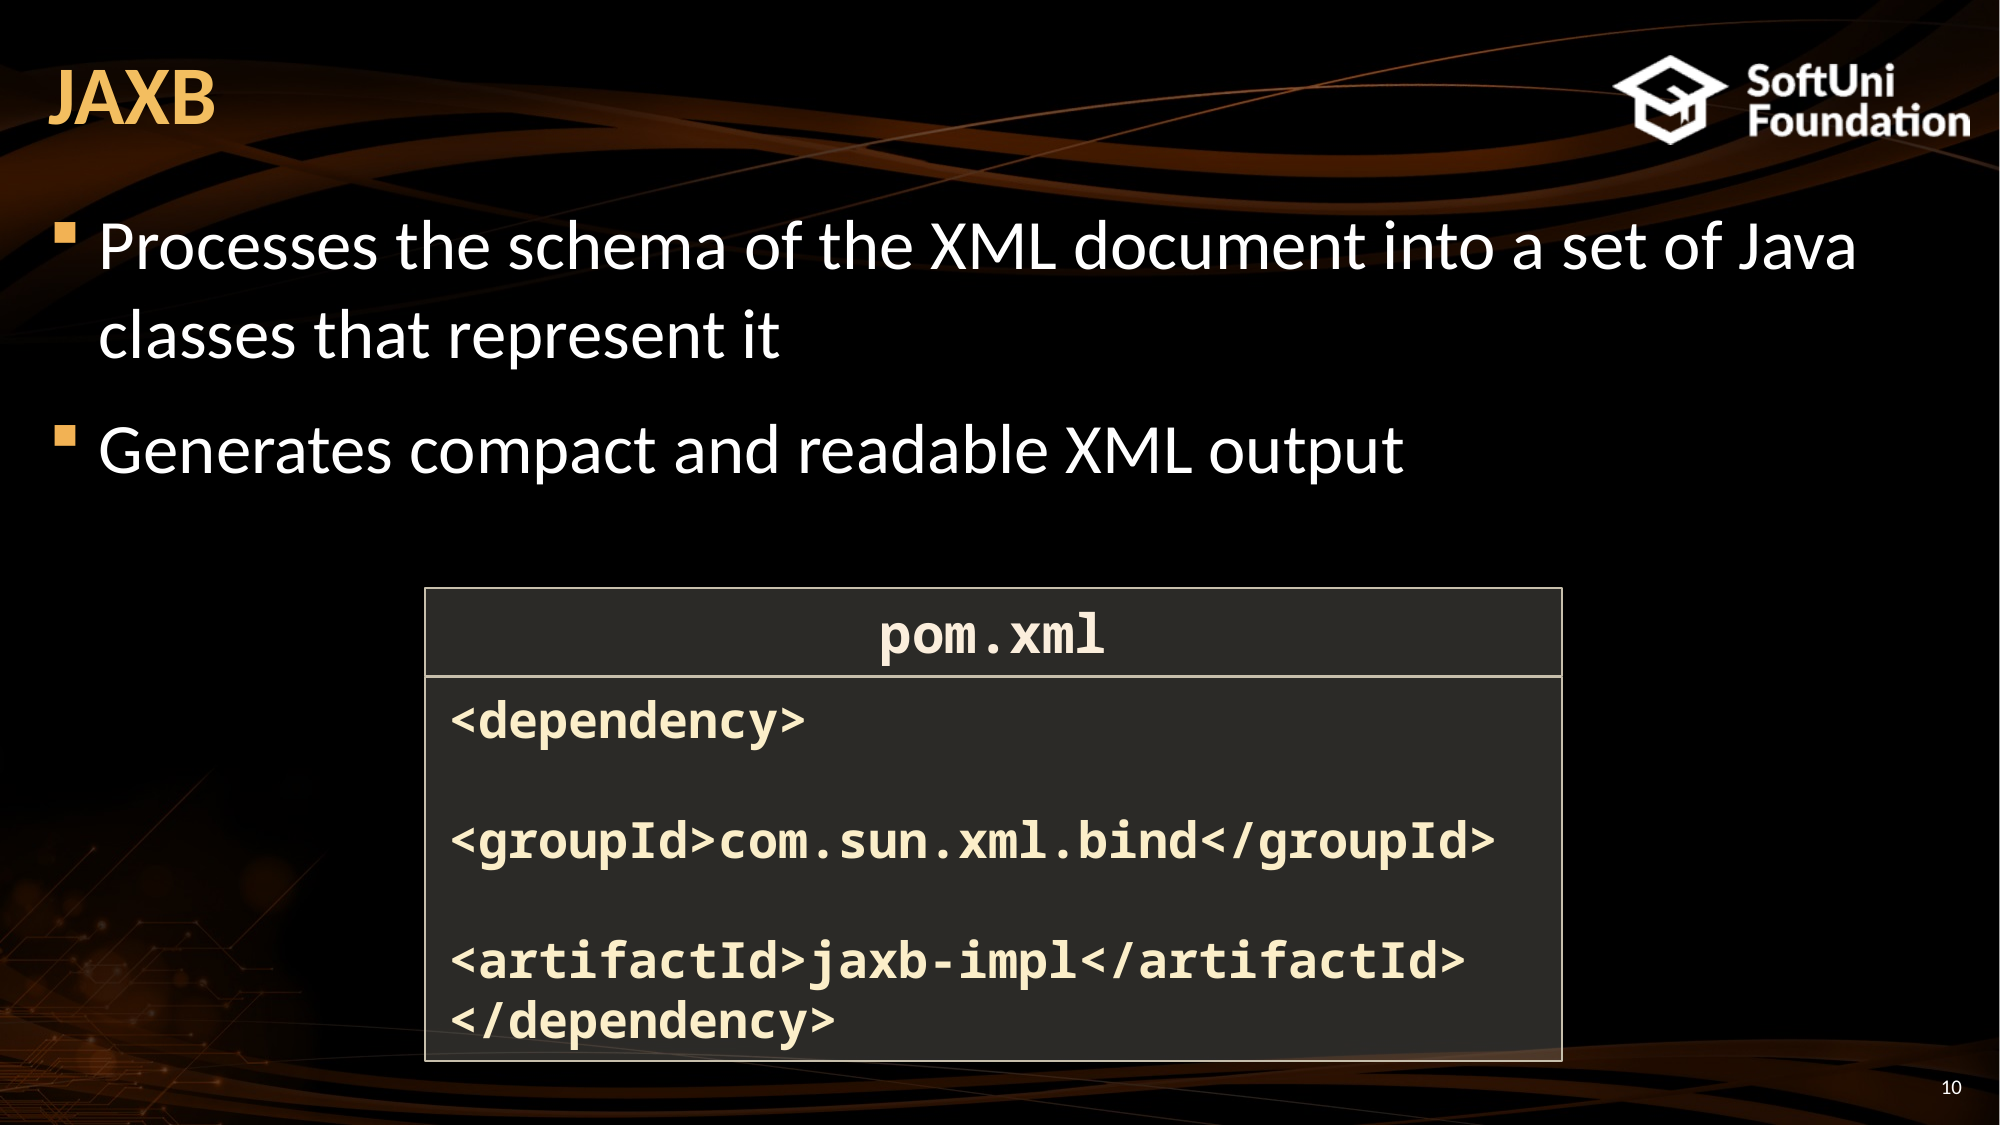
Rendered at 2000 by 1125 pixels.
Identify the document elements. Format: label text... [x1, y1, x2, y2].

slide_number 10 [1897, 1070, 1968, 1103]
picture [0, 0, 2000, 1125]
text_box pom.xml [424, 587, 1562, 677]
list Processes the schema of the XML document into a set of Java classes that represent it Generates compact and readable XML output [31, 188, 1968, 550]
title JAXB [30, 6, 1602, 189]
text_box <dependency> <groupId>com.sun.xml.bind</groupId> <artifactId>jaxb-impl</artifactId> </dependency> [424, 677, 1563, 1061]
